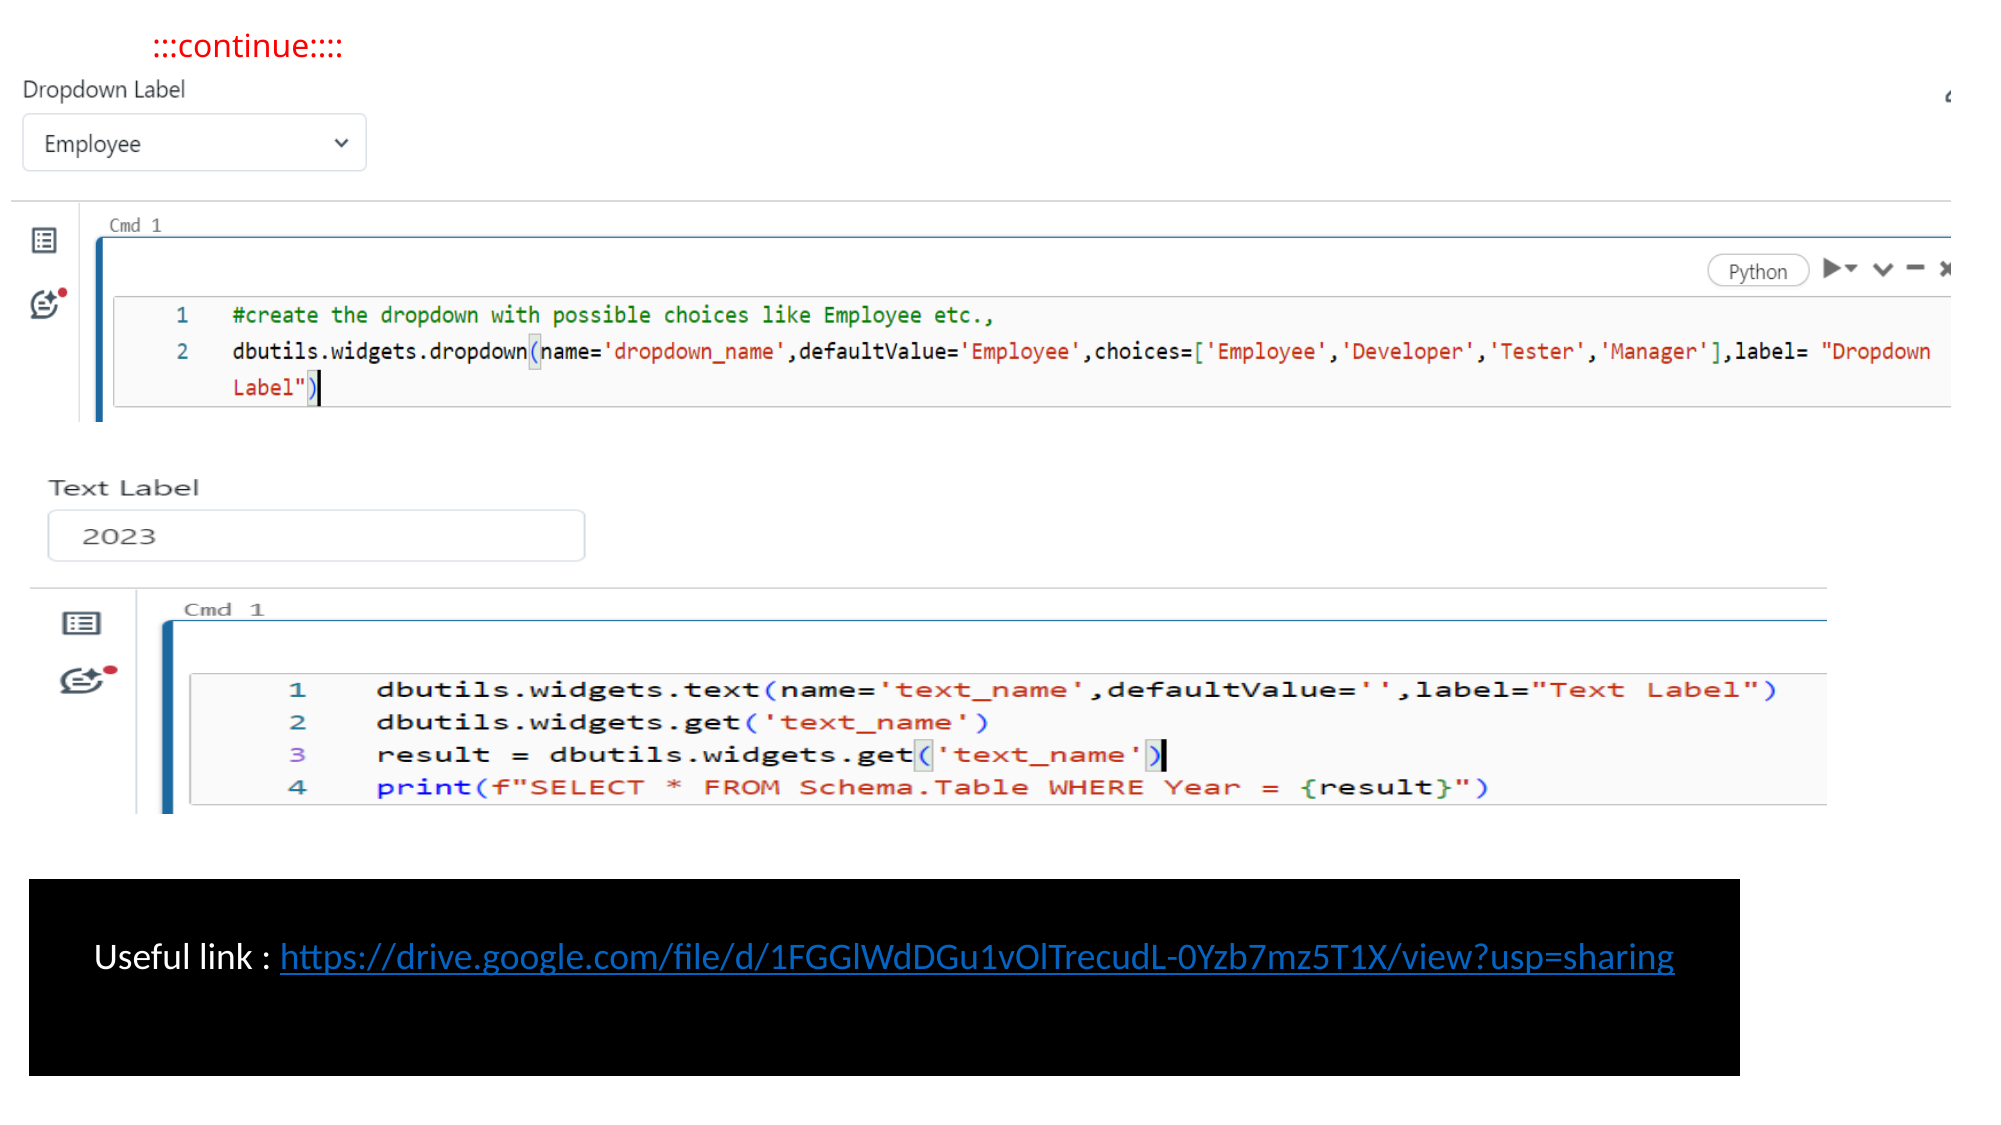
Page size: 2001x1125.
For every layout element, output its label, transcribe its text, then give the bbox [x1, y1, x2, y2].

picture [30, 463, 1827, 814]
title :::continue:::: [137, 22, 1863, 71]
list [11, 71, 1951, 422]
text_box Useful link : https://drive.google.com/file/d/1FGGlWdDGu1vOlTrecudL-0Yzb7mz5T1X/view?usp=sharing [29, 879, 1740, 1076]
